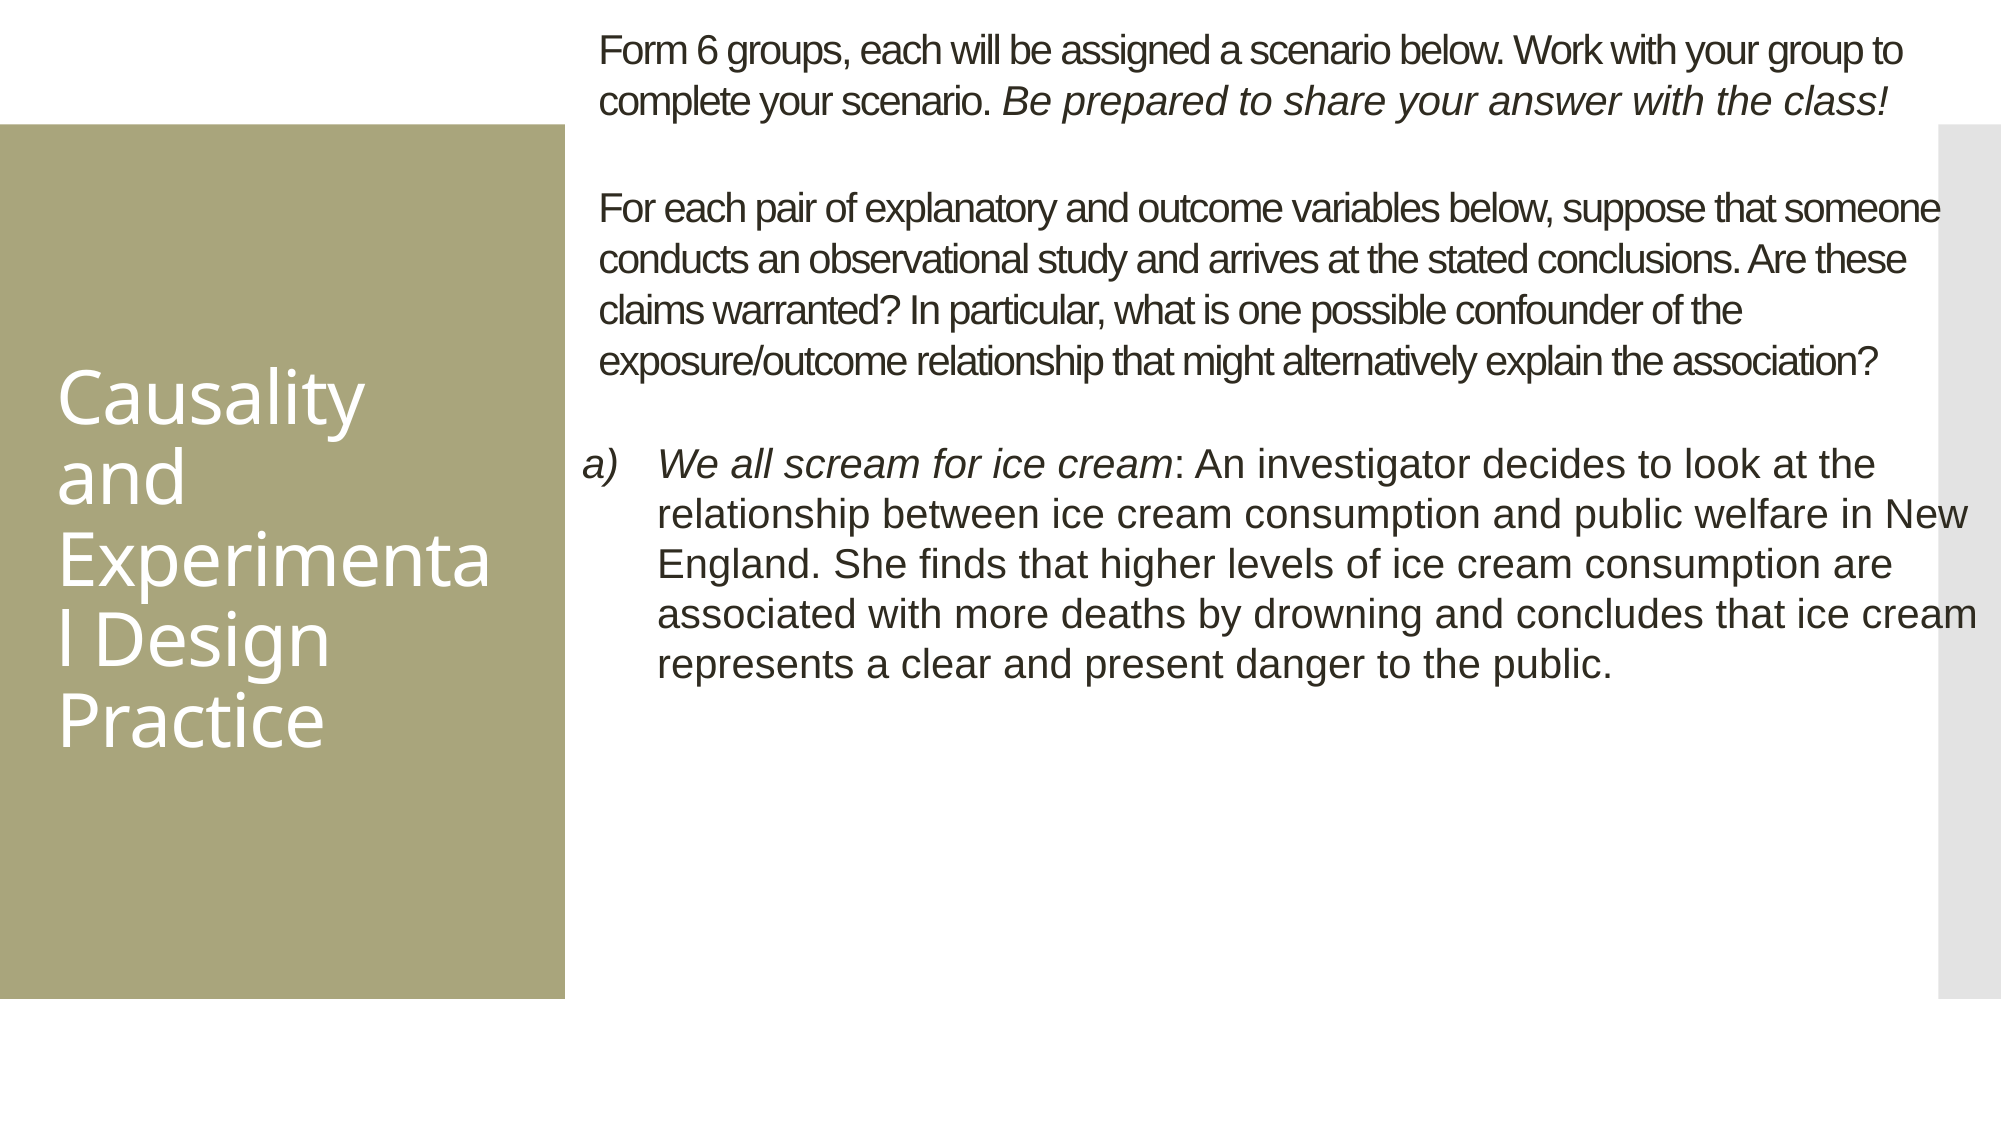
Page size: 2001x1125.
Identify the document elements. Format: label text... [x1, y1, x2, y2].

title Causality and Experimental Design Practice [41, 184, 525, 940]
text_box Form 6 groups, each will be assigned a scenario below. Work with your group to complete your scenario. Be prepared to share your answer with the class! For each pair of explanatory and outcome variables below, suppose that someone conducts an observational study and arrives at the stated conclusions. Are these claims warranted? In particular, what is one possible confounder of the exposure/outcome relationship that might alternatively explain the association? We all scream for ice cream: An investigator decides to look at the relationship between ice cream consumption and public welfare in New England. She finds that higher levels of ice cream consumption are associated with more deaths by drowning and concludes that ice cream represents a clear and present danger to the public. [567, 14, 2000, 695]
